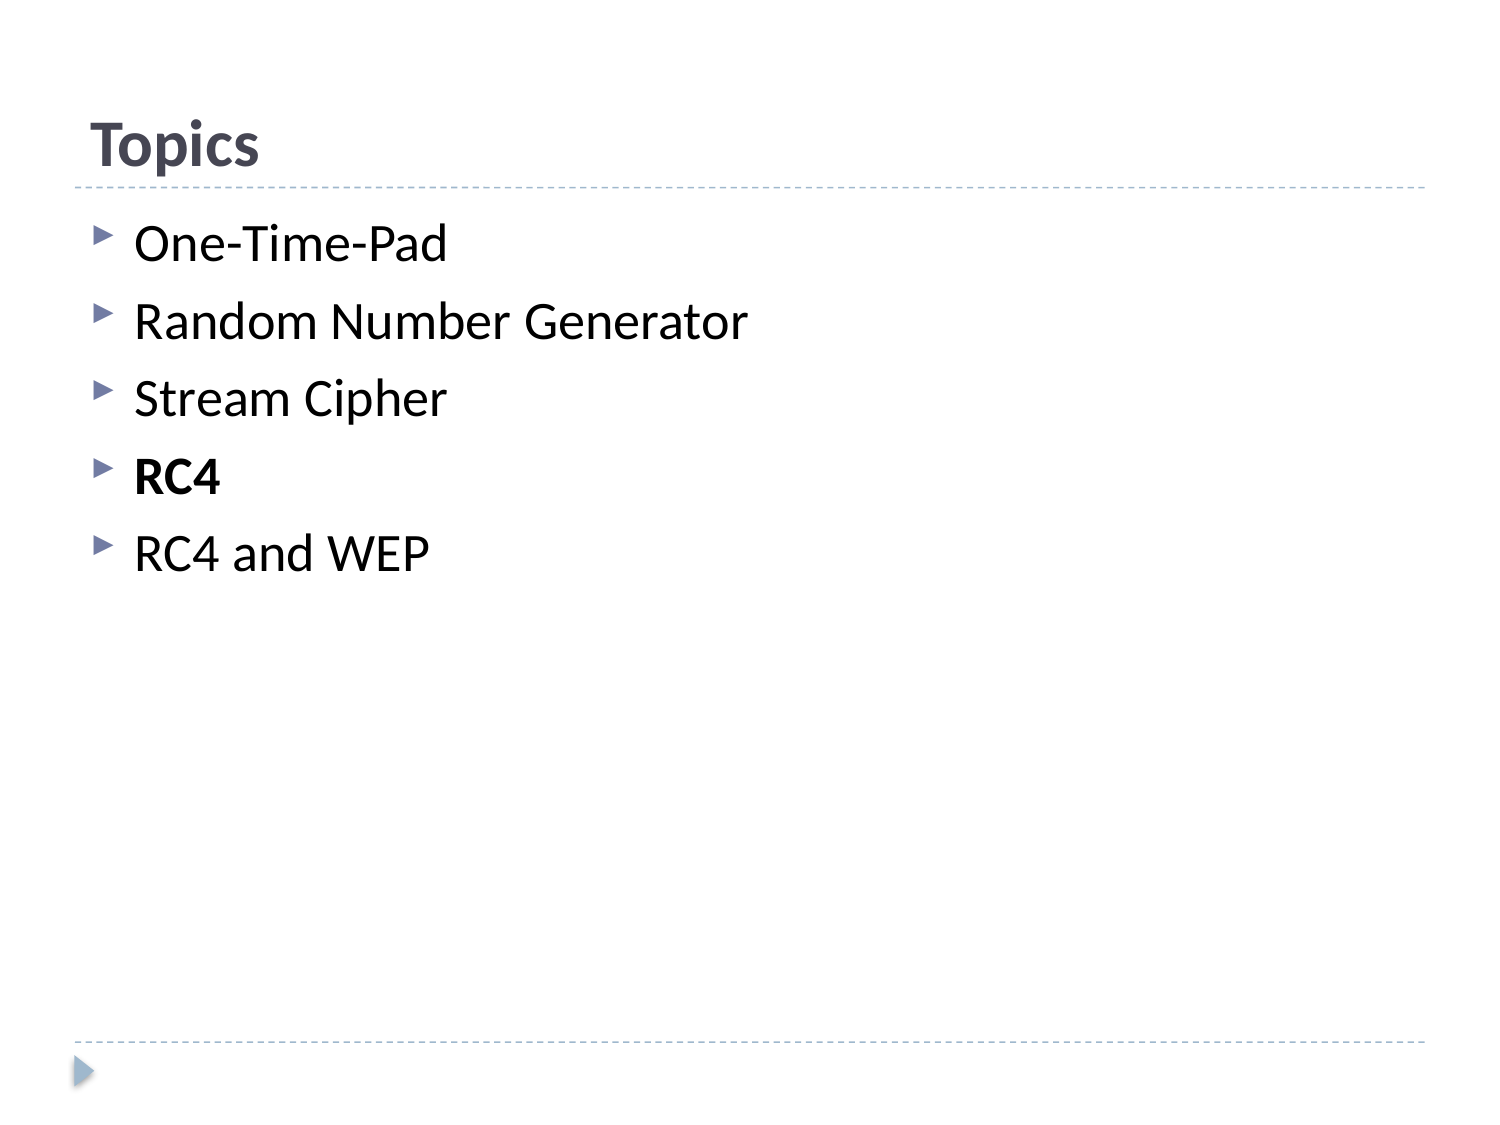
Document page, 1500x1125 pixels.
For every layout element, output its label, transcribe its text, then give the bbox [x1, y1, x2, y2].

title Topics [75, 24, 1425, 188]
list One-Time-Pad Random Number Generator Stream Cipher RC4 RC4 and WEP [75, 200, 1425, 1010]
